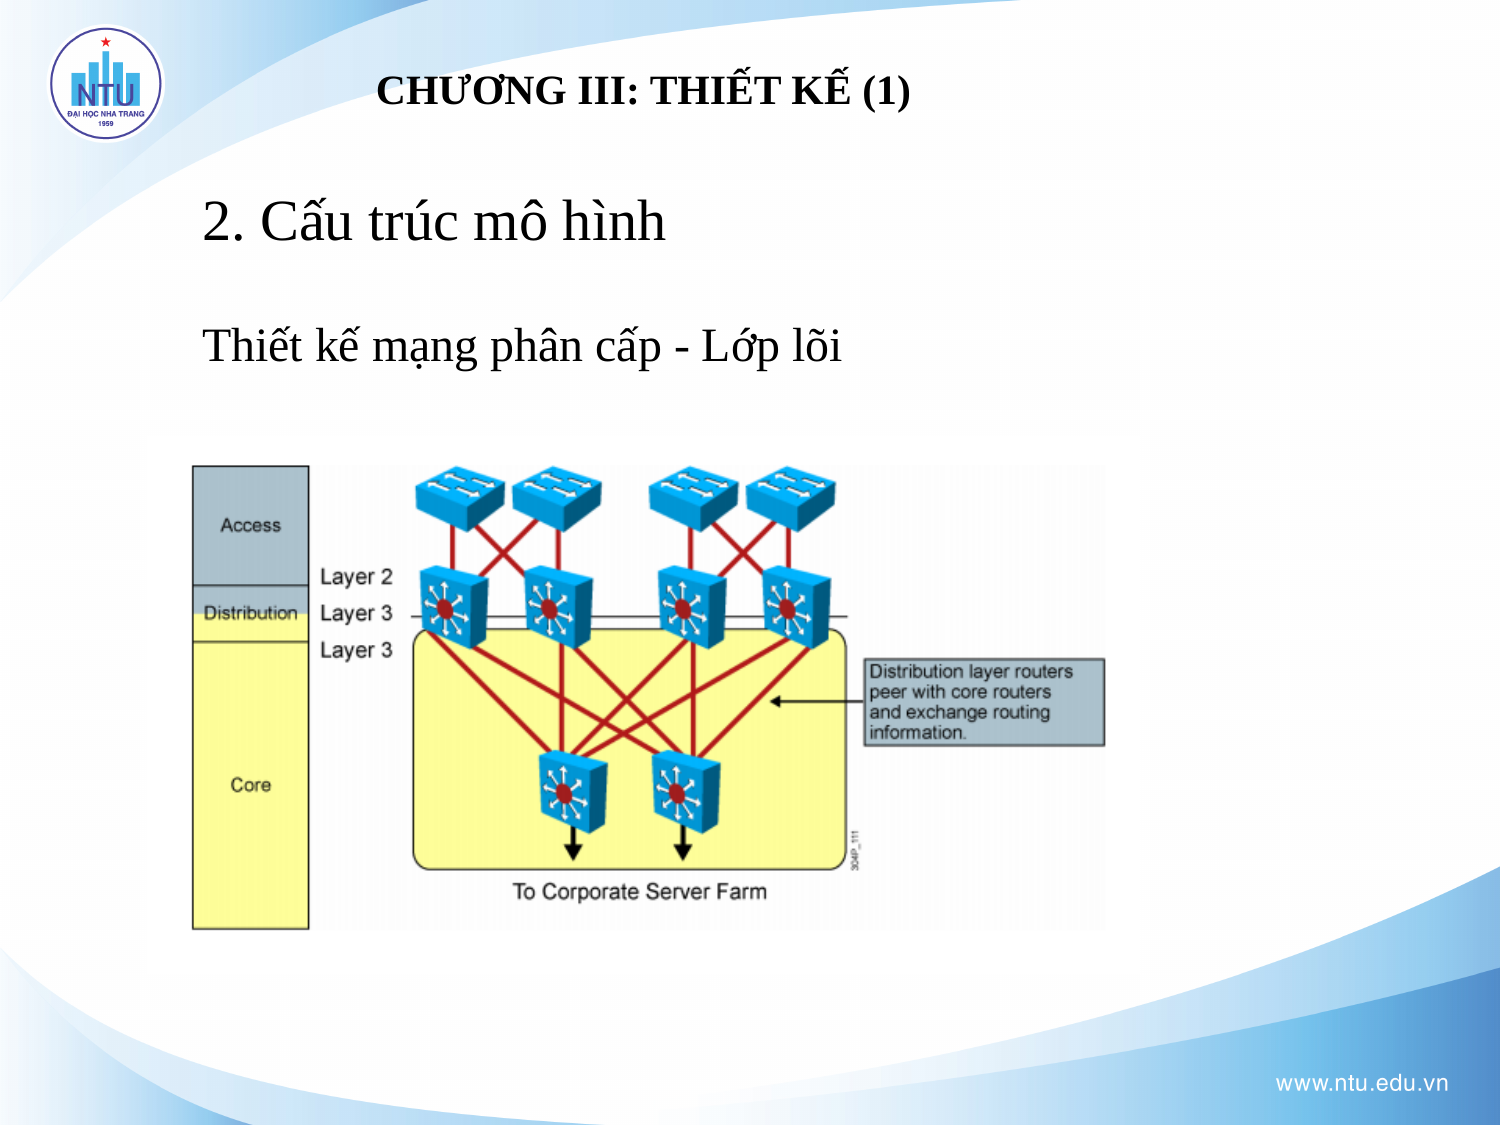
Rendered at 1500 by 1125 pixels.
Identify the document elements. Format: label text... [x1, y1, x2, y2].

text_box Thiết kế mạng phân cấp - Lớp lõi [187, 330, 1208, 379]
text_box CHƯƠNG III: THIẾT KẾ (1) [187, 37, 1100, 138]
picture [0, 0, 1500, 1125]
text_box 2. Cấu trúc mô hình [187, 174, 1306, 330]
